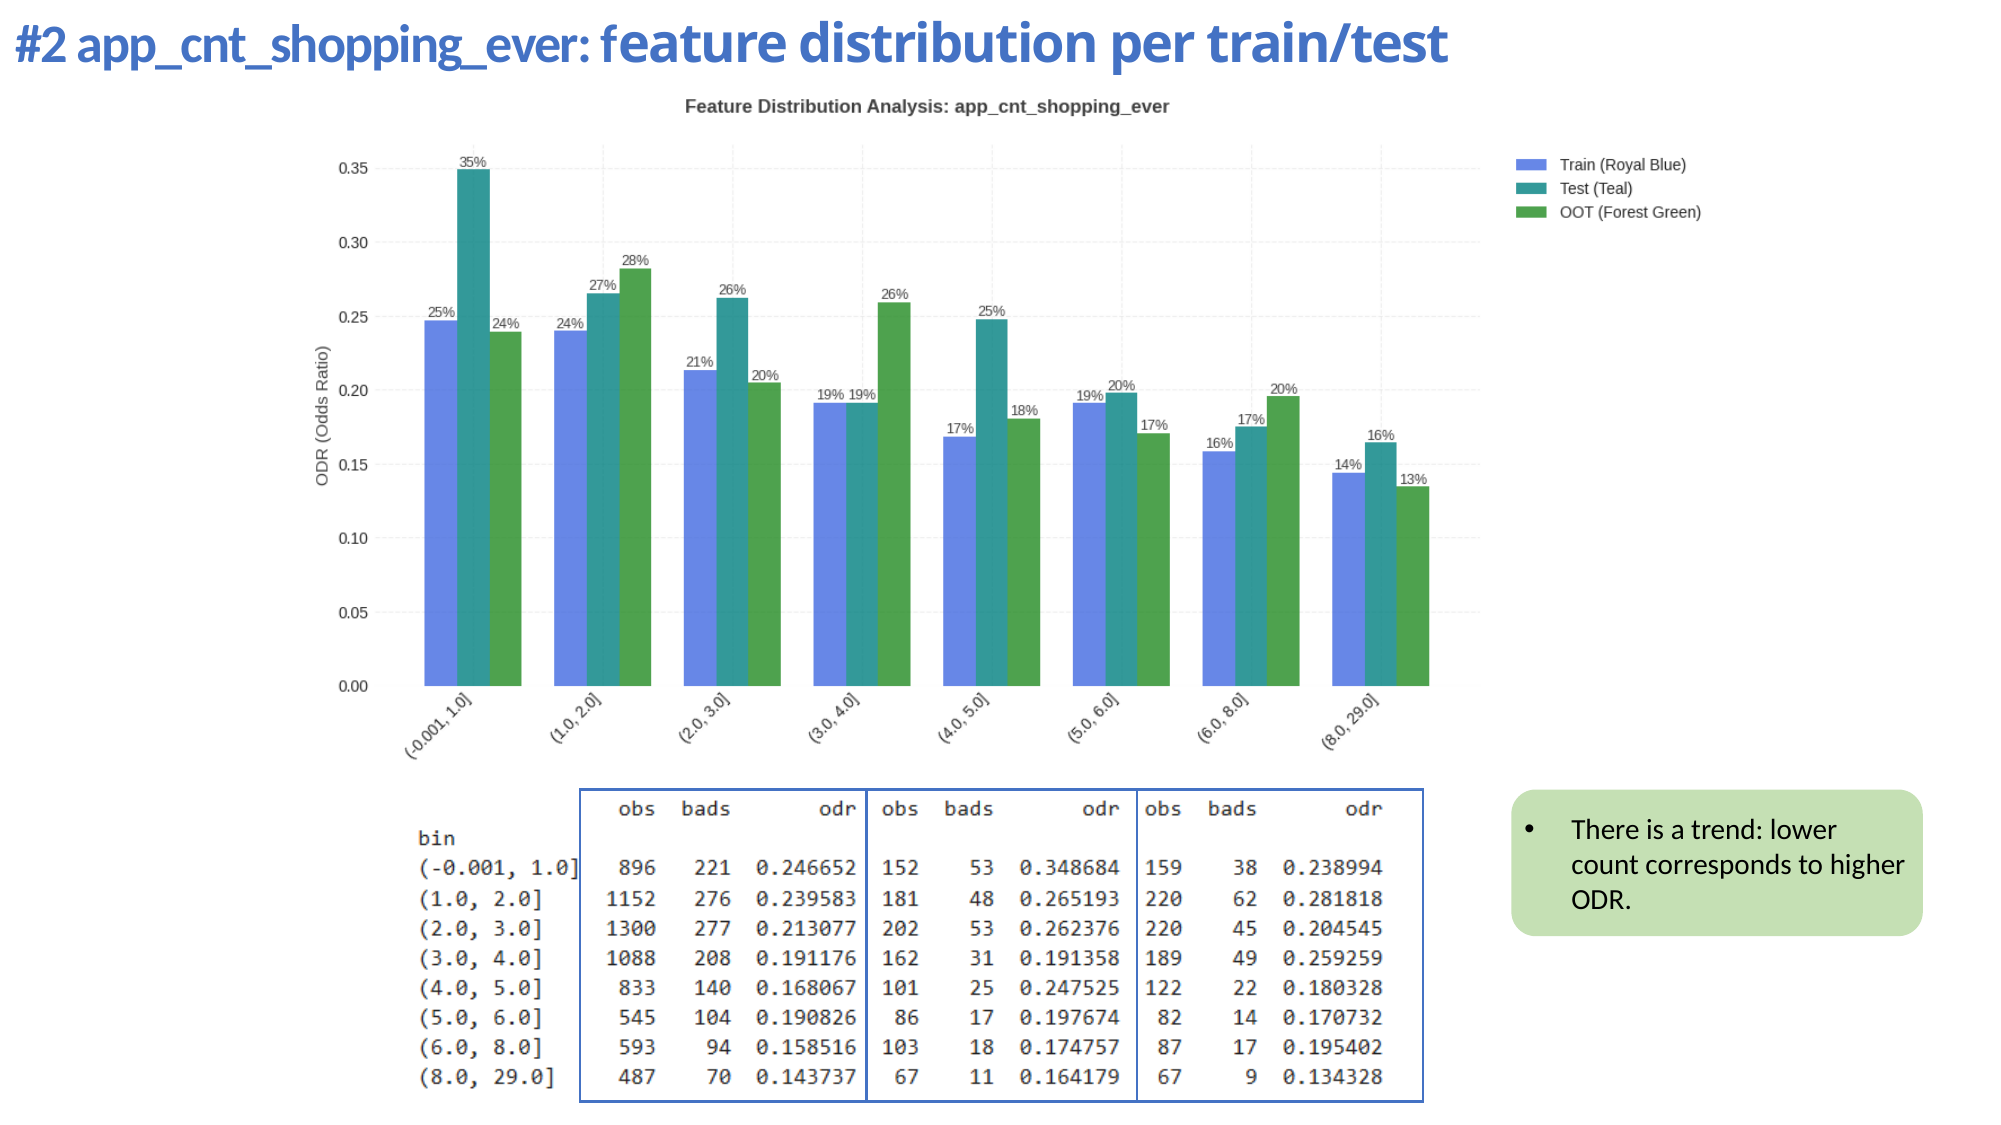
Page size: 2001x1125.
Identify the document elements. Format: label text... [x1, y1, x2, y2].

picture [305, 88, 1718, 773]
text_box #2 app_cnt_shopping_ever: feature distribution per train/test [0, 0, 1906, 81]
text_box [580, 789, 1423, 1102]
text_box There is a trend: lower count corresponds to higher ODR. [1510, 788, 1924, 938]
picture [413, 789, 580, 1102]
